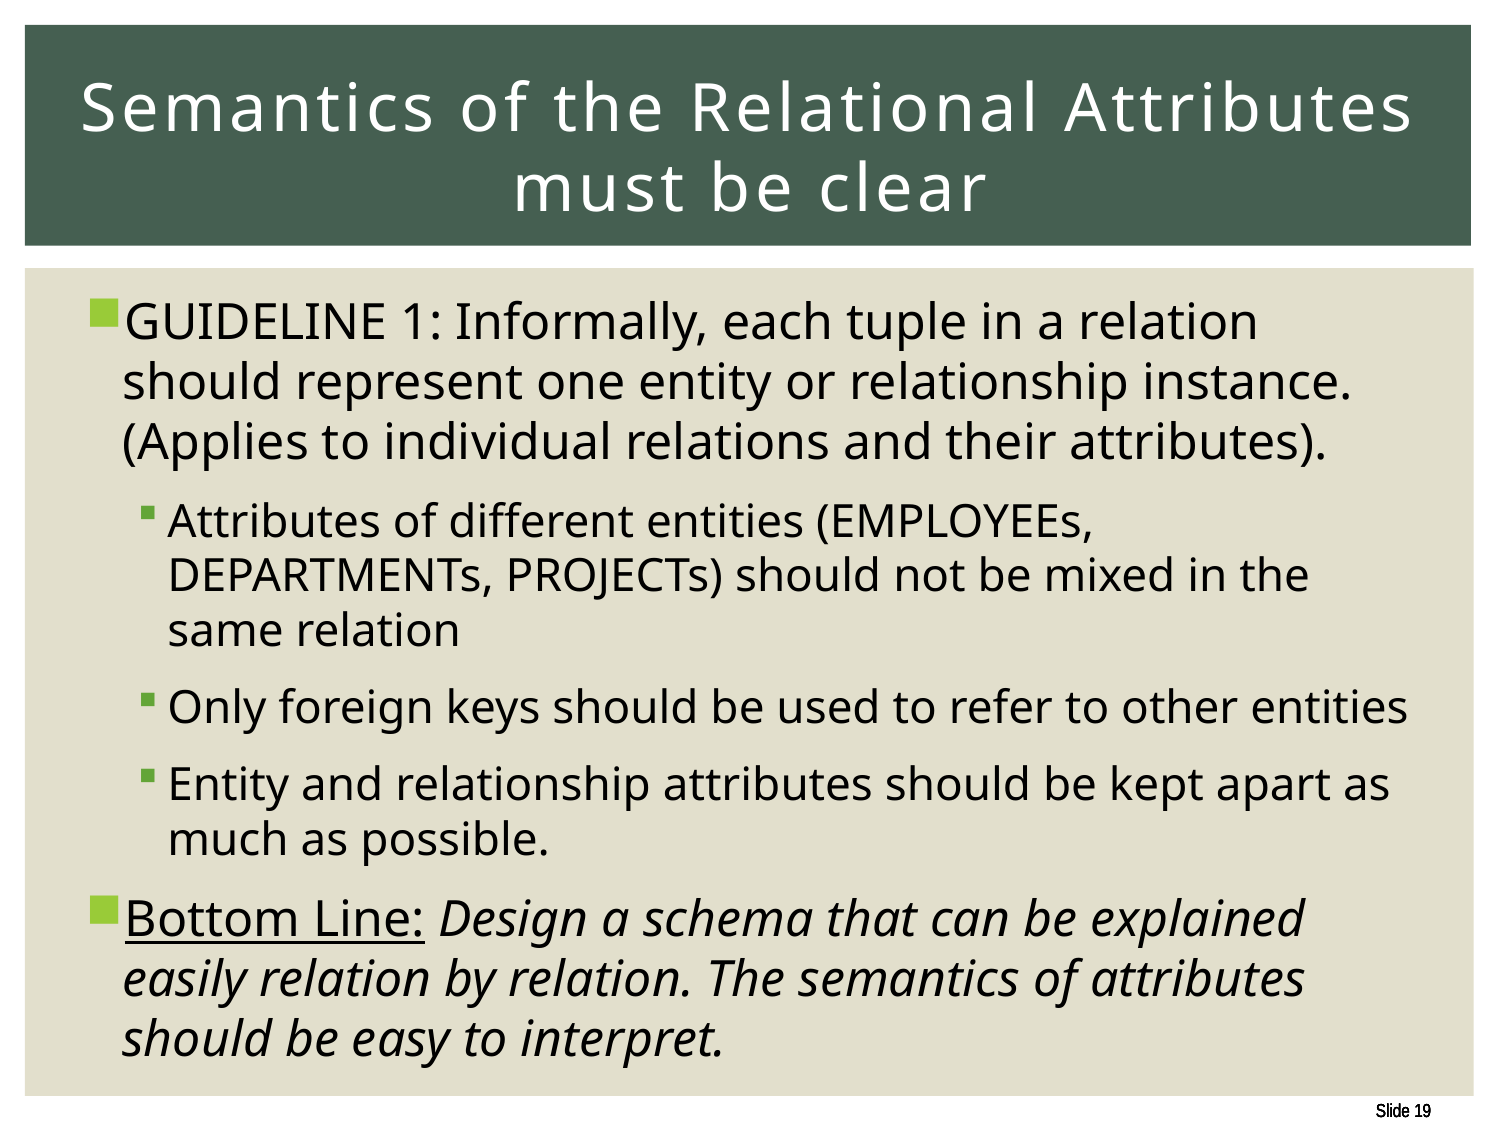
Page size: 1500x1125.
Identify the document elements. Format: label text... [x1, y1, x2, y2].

title Semantics of the Relational Attributes must be clear [62, 58, 1438, 232]
list GUIDELINE 1: Informally, each tuple in a relation should represent one entity or relationship instance. (Applies to individual relations and their attributes). Attributes of different entities (EMPLOYEEs, DEPARTMENTs, PROJECTs) should not be mixed in the same relation Only foreign keys should be used to refer to other entities Entity and relationship attributes should be kept apart as much as possible. Bottom Line: Design a schema that can be explained easily relation by relation. The semantics of attributes should be easy to interpret. [62, 281, 1442, 1005]
